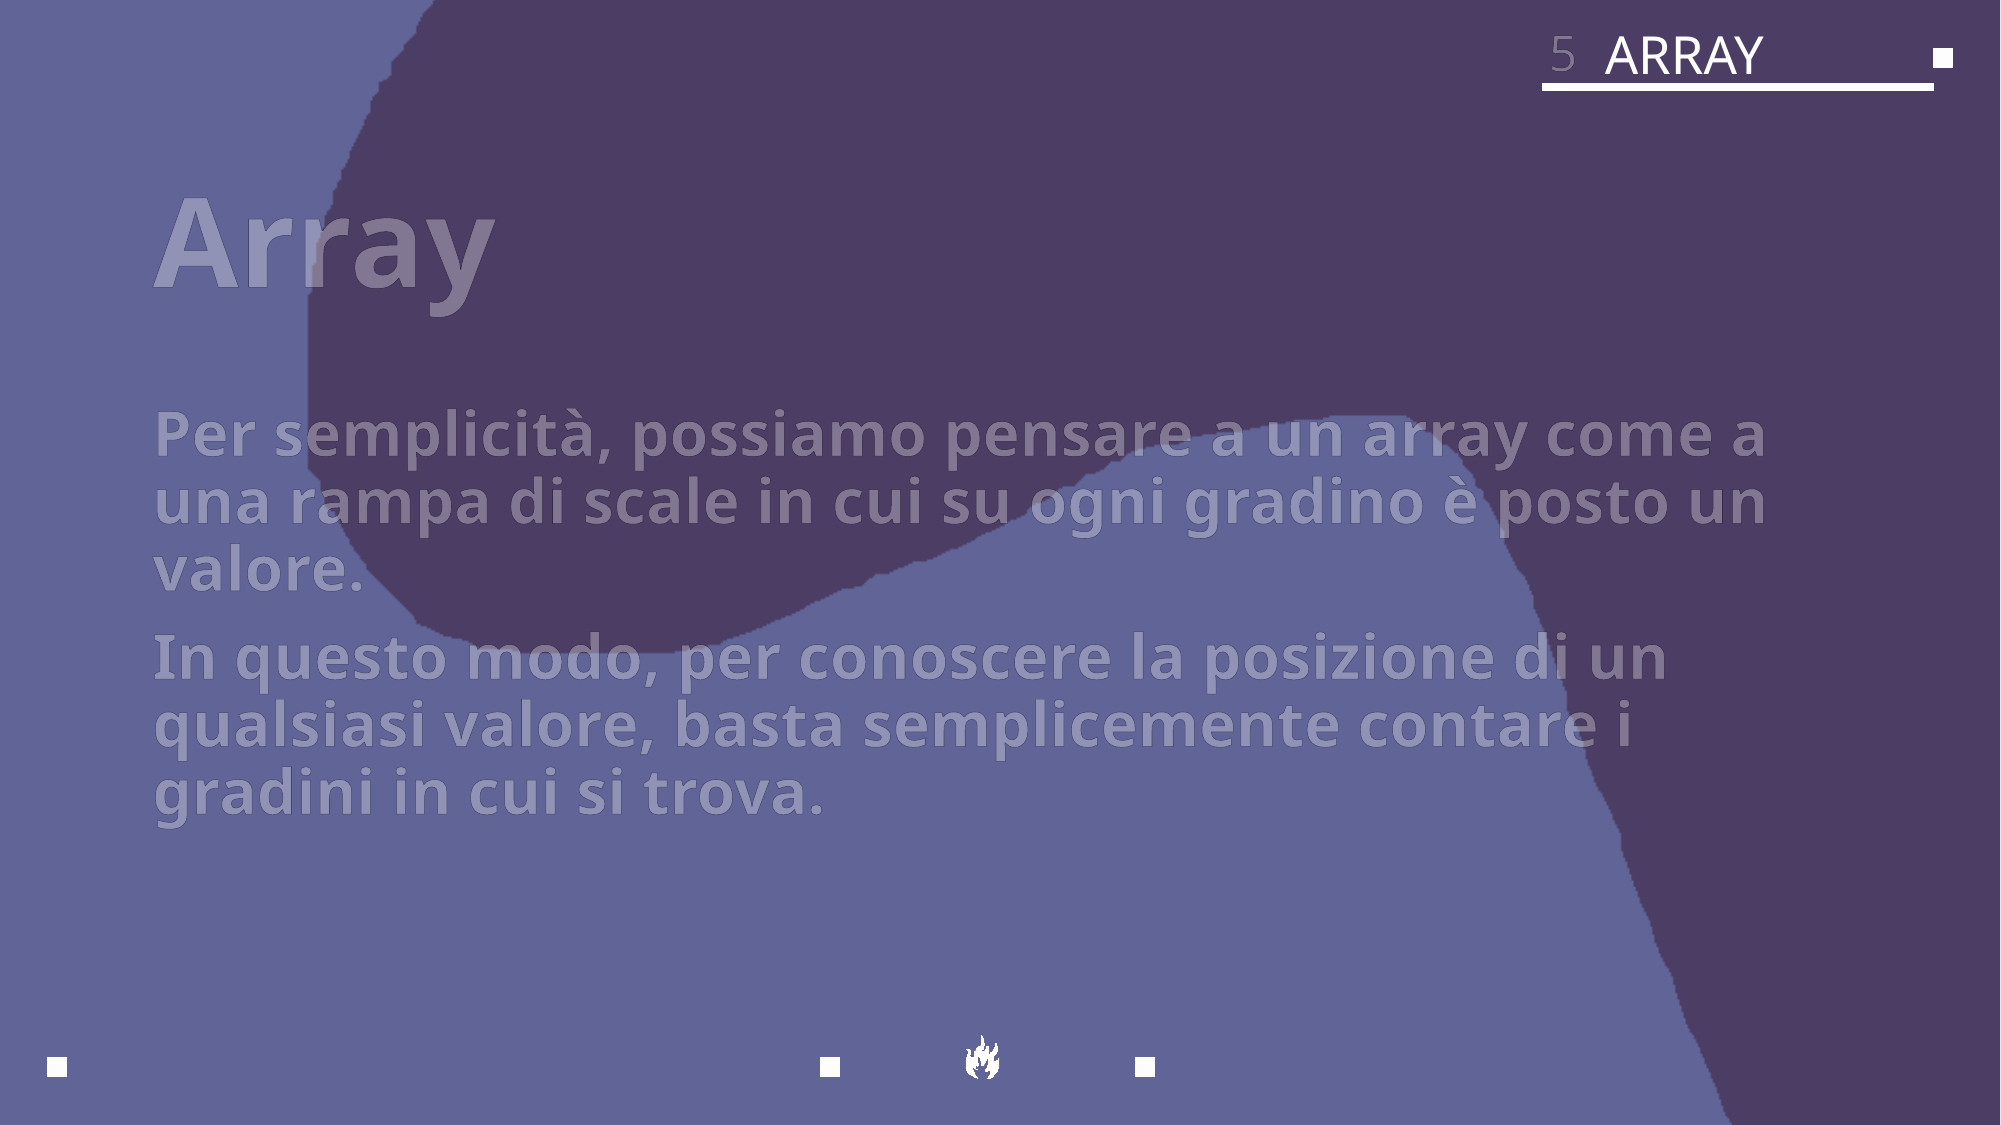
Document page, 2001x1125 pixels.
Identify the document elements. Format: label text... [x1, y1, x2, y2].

list ARRAY [1589, 22, 1943, 94]
title Array [137, 138, 1863, 356]
list 5 [1533, 20, 1593, 93]
picture [0, 0, 2001, 1125]
list Per semplicità, possiamo pensare a un array come a una rampa di scale in cui su ogni gradino è posto un valore. In questo modo, per conoscere la posizione di un qualsiasi valore, basta semplicemente contare i gradini in cui si trova. [137, 394, 1863, 1014]
